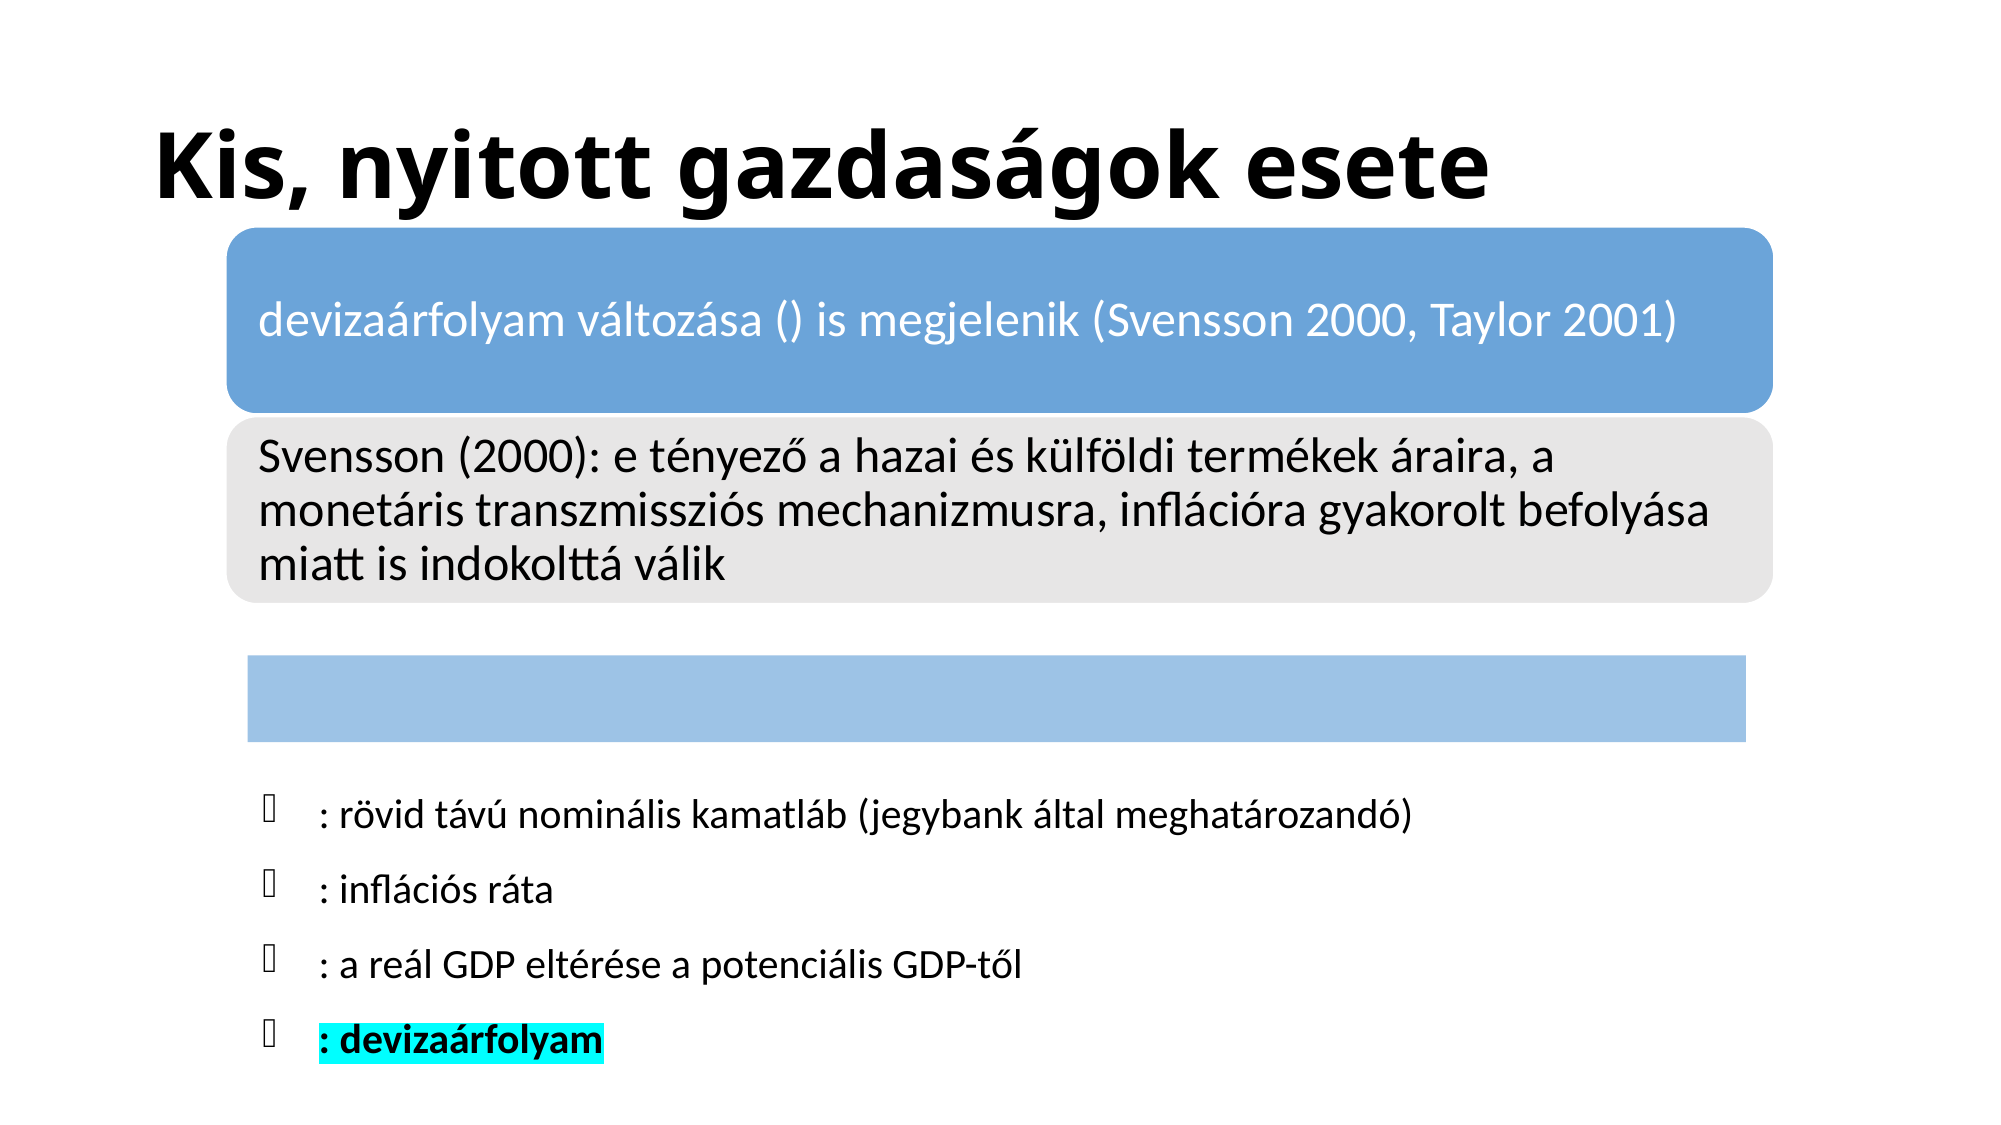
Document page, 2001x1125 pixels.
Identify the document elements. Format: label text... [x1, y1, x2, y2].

title Kis, nyitott gazdaságok esete [137, 59, 1863, 278]
